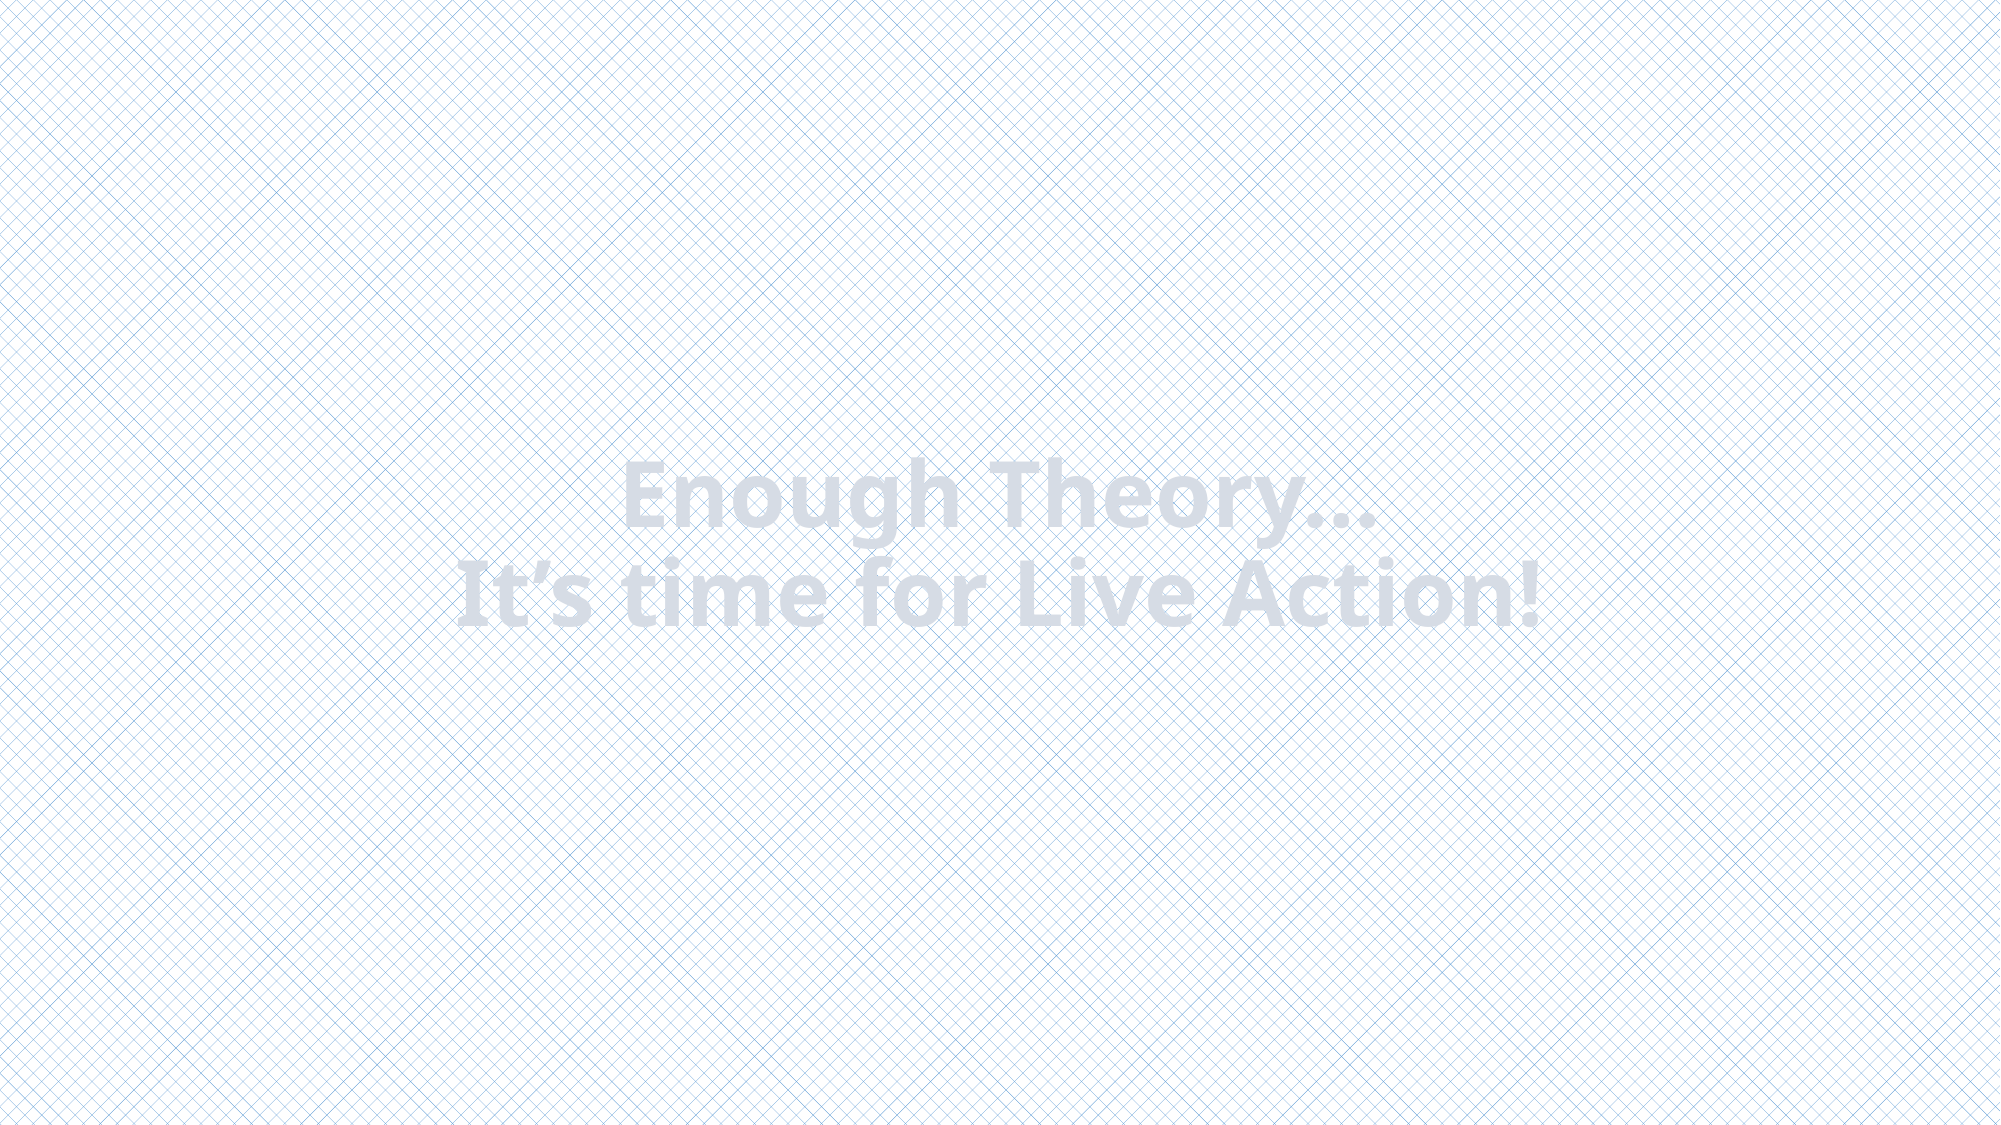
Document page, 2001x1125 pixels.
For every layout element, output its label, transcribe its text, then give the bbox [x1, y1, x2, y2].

title Enough Theory… It’s time for Live Action! [137, 438, 1863, 657]
